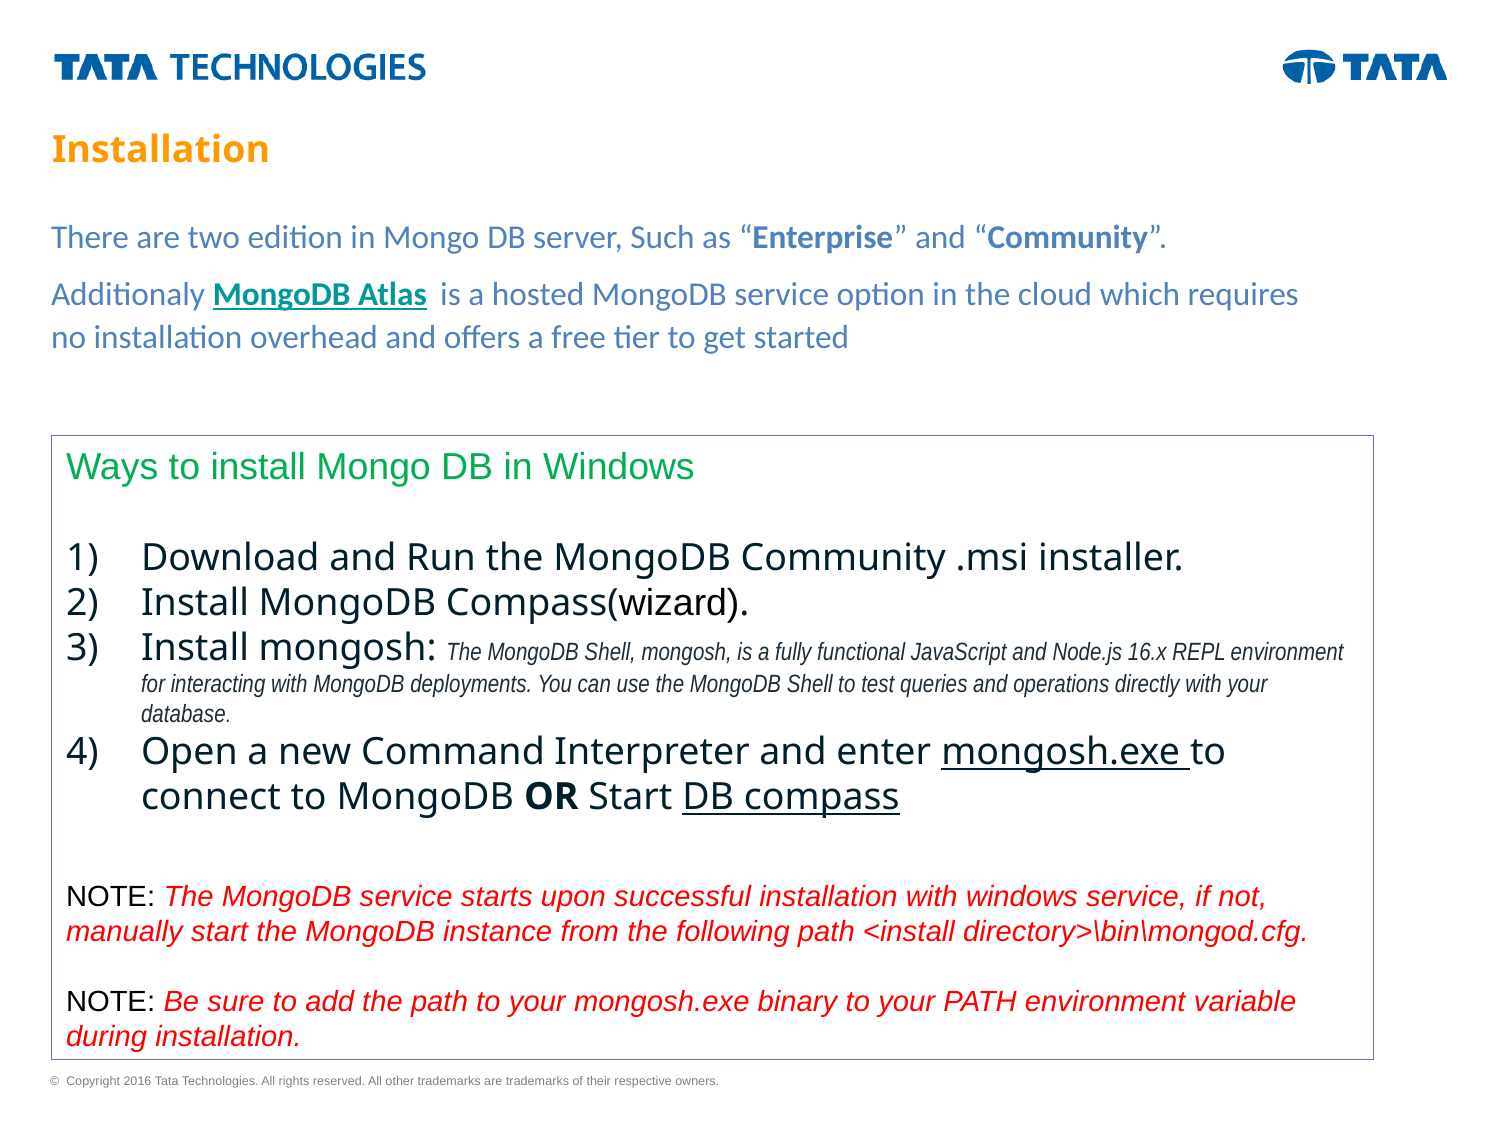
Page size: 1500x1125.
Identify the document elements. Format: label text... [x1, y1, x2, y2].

title Installation [51, 124, 1428, 171]
text_box Ways to install Mongo DB in Windows Download and Run the MongoDB Community .msi installer. Install MongoDB Compass(wizard). Install mongosh: The MongoDB Shell, mongosh, is a fully functional JavaScript and Node.js 16.x REPL environment for interacting with MongoDB deployments. You can use the MongoDB Shell to test queries and operations directly with your database. Open a new Command Interpreter and enter mongosh.exe to connect to MongoDB OR Start DB compass NOTE: The MongoDB service starts upon successful installation with windows service, if not, manually start the MongoDB instance from the following path <install directory>\bin\mongod.cfg. NOTE: Be sure to add the path to your mongosh.exe binary to your PATH environment variable during installation. [51, 435, 1374, 1060]
text_box There are two edition in Mongo DB server, Such as “Enterprise” and “Community”. Additionaly MongoDB Atlas is a hosted MongoDB service option in the cloud which requires no installation overhead and offers a free tier to get started [51, 215, 1321, 356]
picture [0, 0, 1500, 154]
